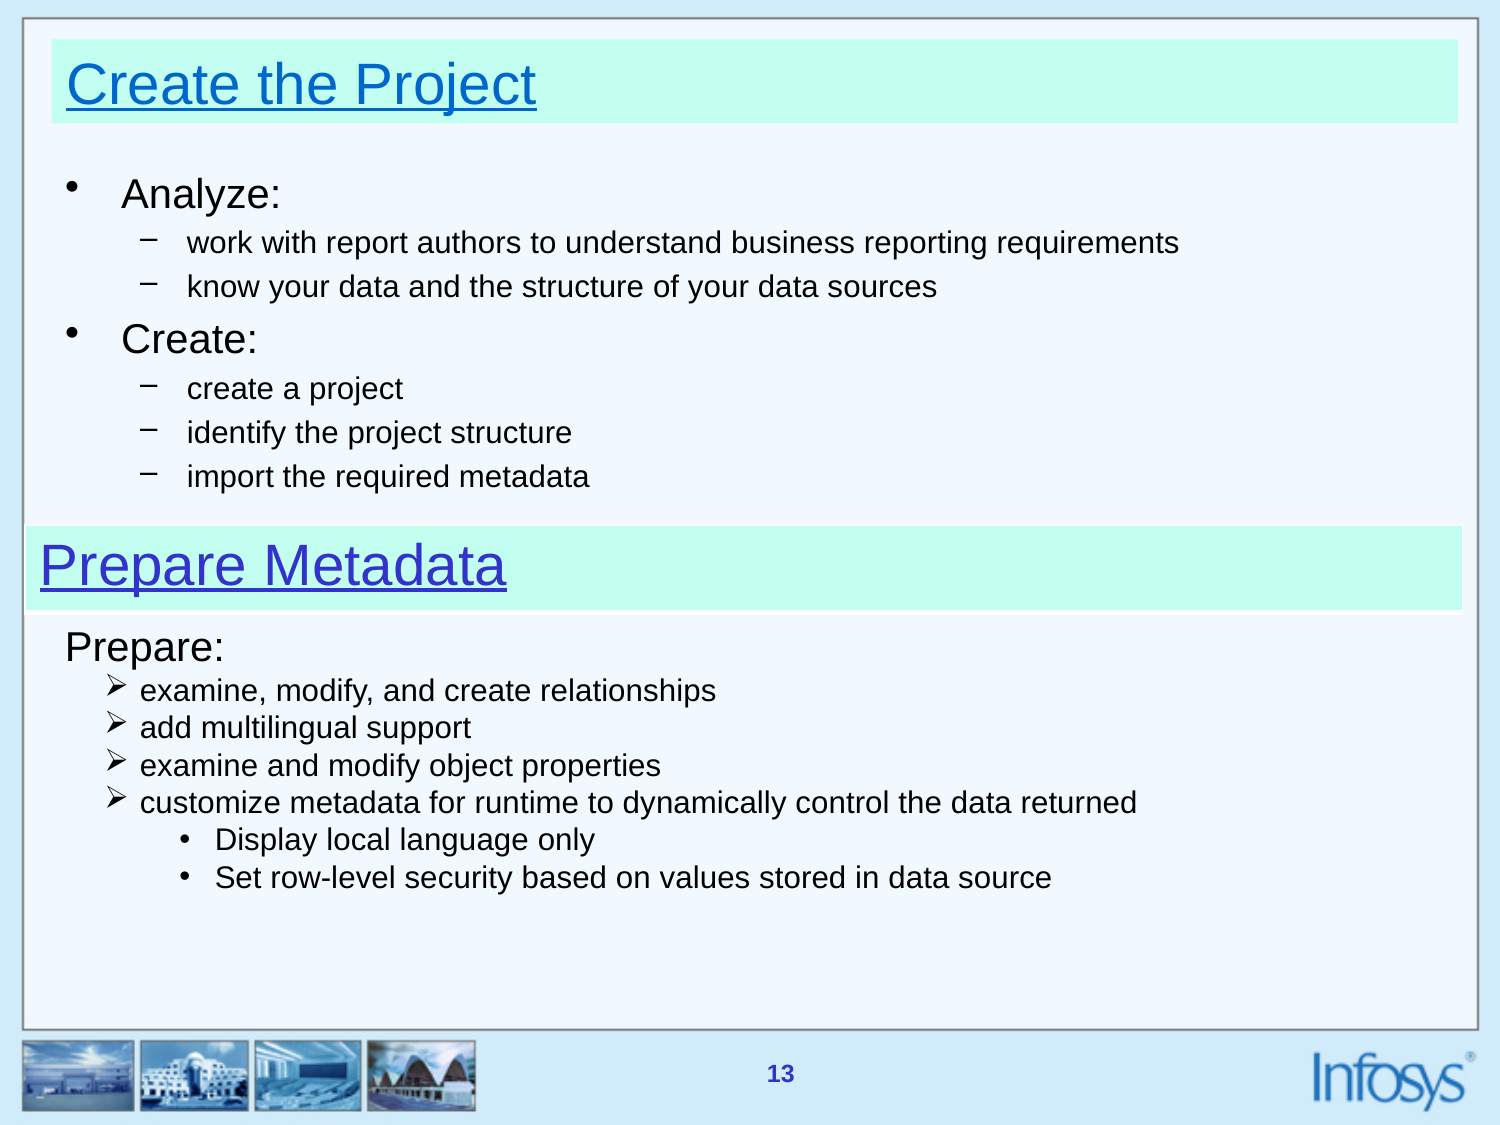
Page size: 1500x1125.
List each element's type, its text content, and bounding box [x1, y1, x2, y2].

title Create the Project [51, 39, 1459, 124]
table_header Prepare Metadata [26, 526, 1462, 610]
list Analyze: work with report authors to understand business reporting requirements know your data and the structure of your data sources Create: create a project identify the project structure import the required metadata [49, 158, 1451, 524]
picture [0, 0, 1500, 1125]
text_box Prepare: examine, modify, and create relationships add multilingual support examine and modify object properties customize metadata for runtime to dynamically control the data returned Display local language only Set row-level security based on values stored in data source [50, 612, 1450, 902]
list Analyze: work with report authors to understand business reporting requirements know your data and the structure of your data sources Create: create a project identify the project structure import the required metadata [49, 615, 1451, 988]
